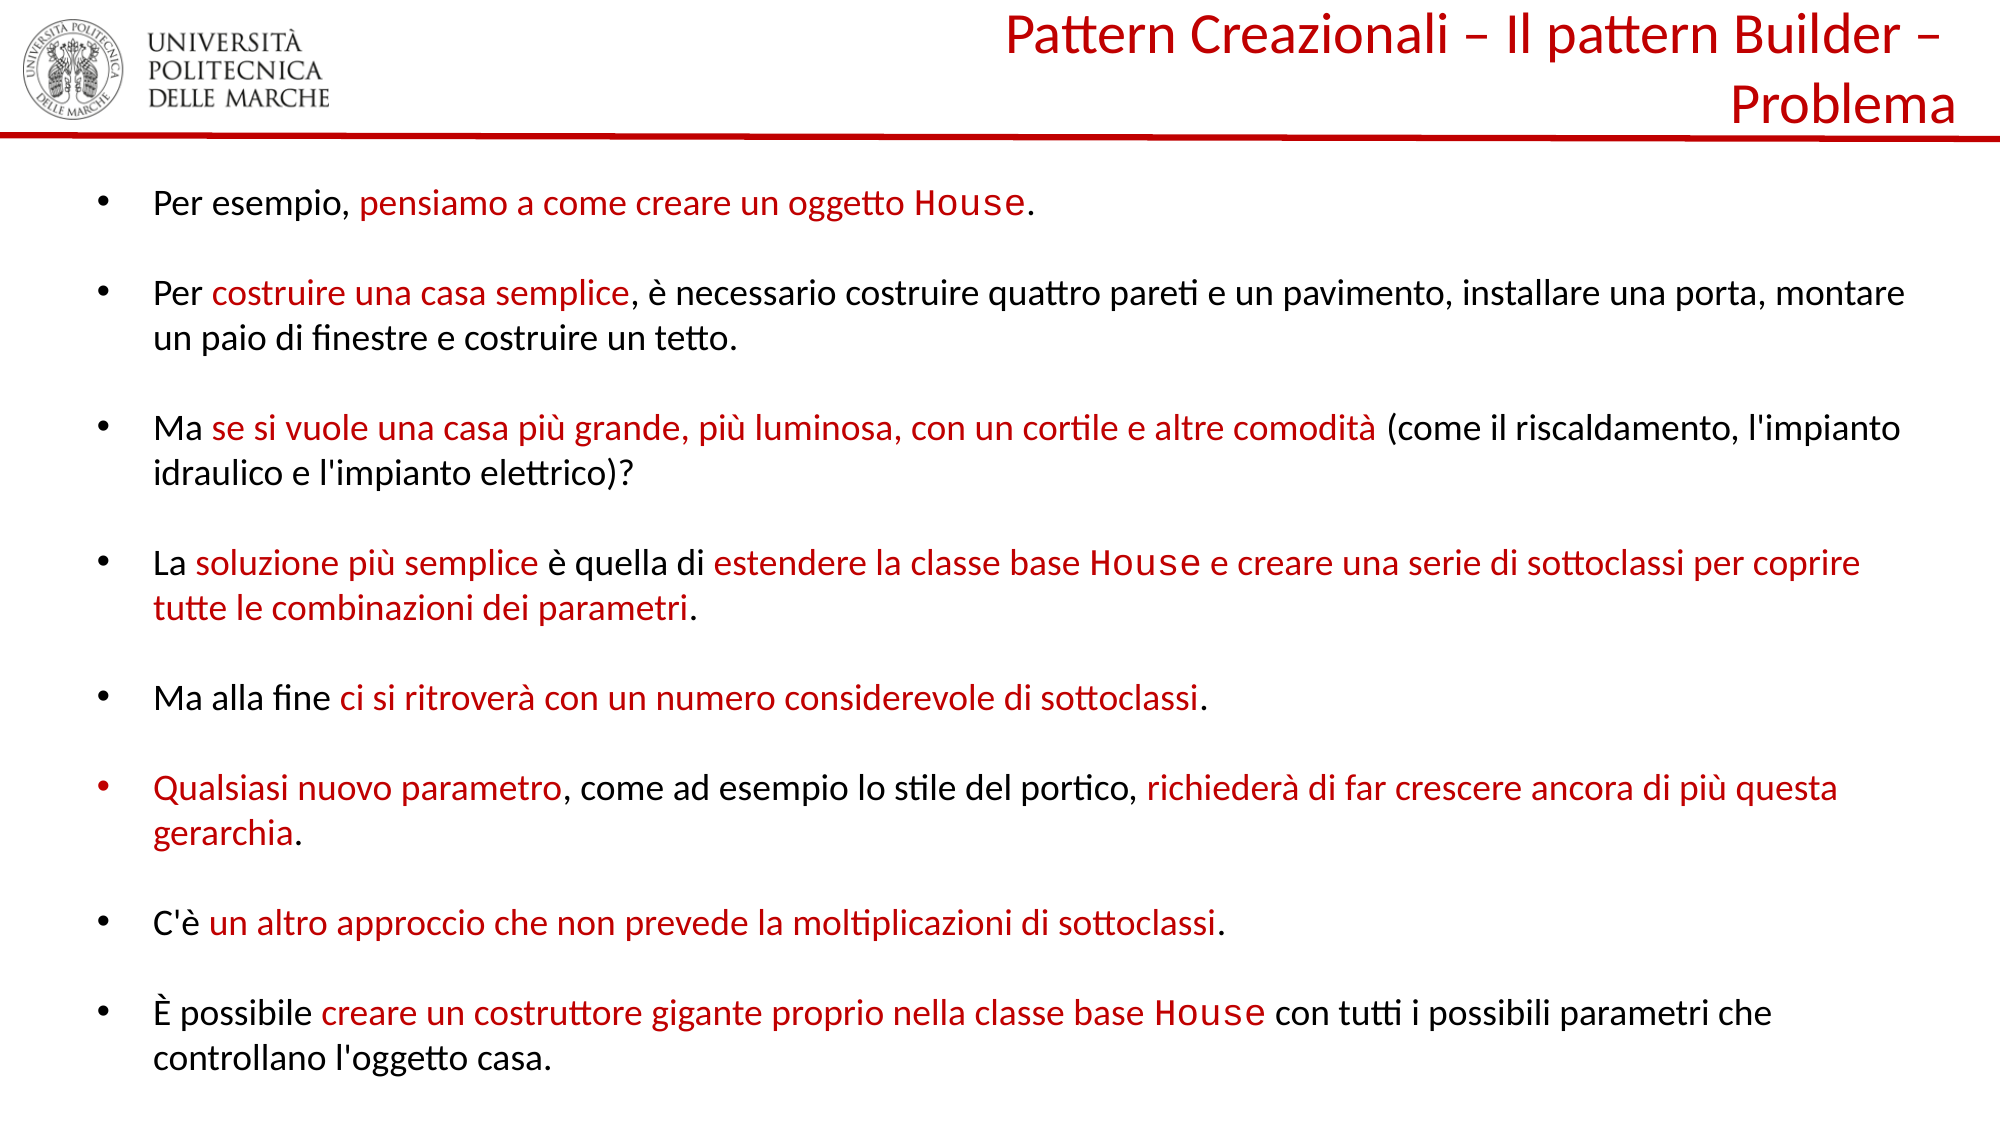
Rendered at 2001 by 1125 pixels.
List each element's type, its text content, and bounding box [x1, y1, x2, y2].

picture [23, 17, 329, 122]
text_box Pattern Creazionali – Il pattern Builder – Problema [989, 0, 1973, 135]
text_box Pattern Creazionali – Il pattern Builder – Problema [989, 139, 1973, 143]
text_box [0, 135, 2000, 139]
text_box Per esempio, pensiamo a come creare un oggetto House. Per costruire una casa semplice, è necessario costruire quattro pareti e un pavimento, installare una porta, montare un paio di finestre e costruire un tetto. Ma se si vuole una casa più grande, più luminosa, con un cortile e altre comodità (come il riscaldamento, l'impianto idraulico e l'impianto elettrico)? La soluzione più semplice è quella di estendere la classe base House e creare una serie di sottoclassi per coprire tutte le combinazioni dei parametri. Ma alla fine ci si ritroverà con un numero considerevole di sottoclassi. Qualsiasi nuovo parametro, come ad esempio lo stile del portico, richiederà di far crescere ancora di più questa gerarchia. C'è un altro approccio che non prevede la moltiplicazioni di sottoclassi. È possibile creare un costruttore gigante proprio nella classe base House con tutti i possibili parametri che controllano l'oggetto casa. [82, 170, 1932, 1086]
